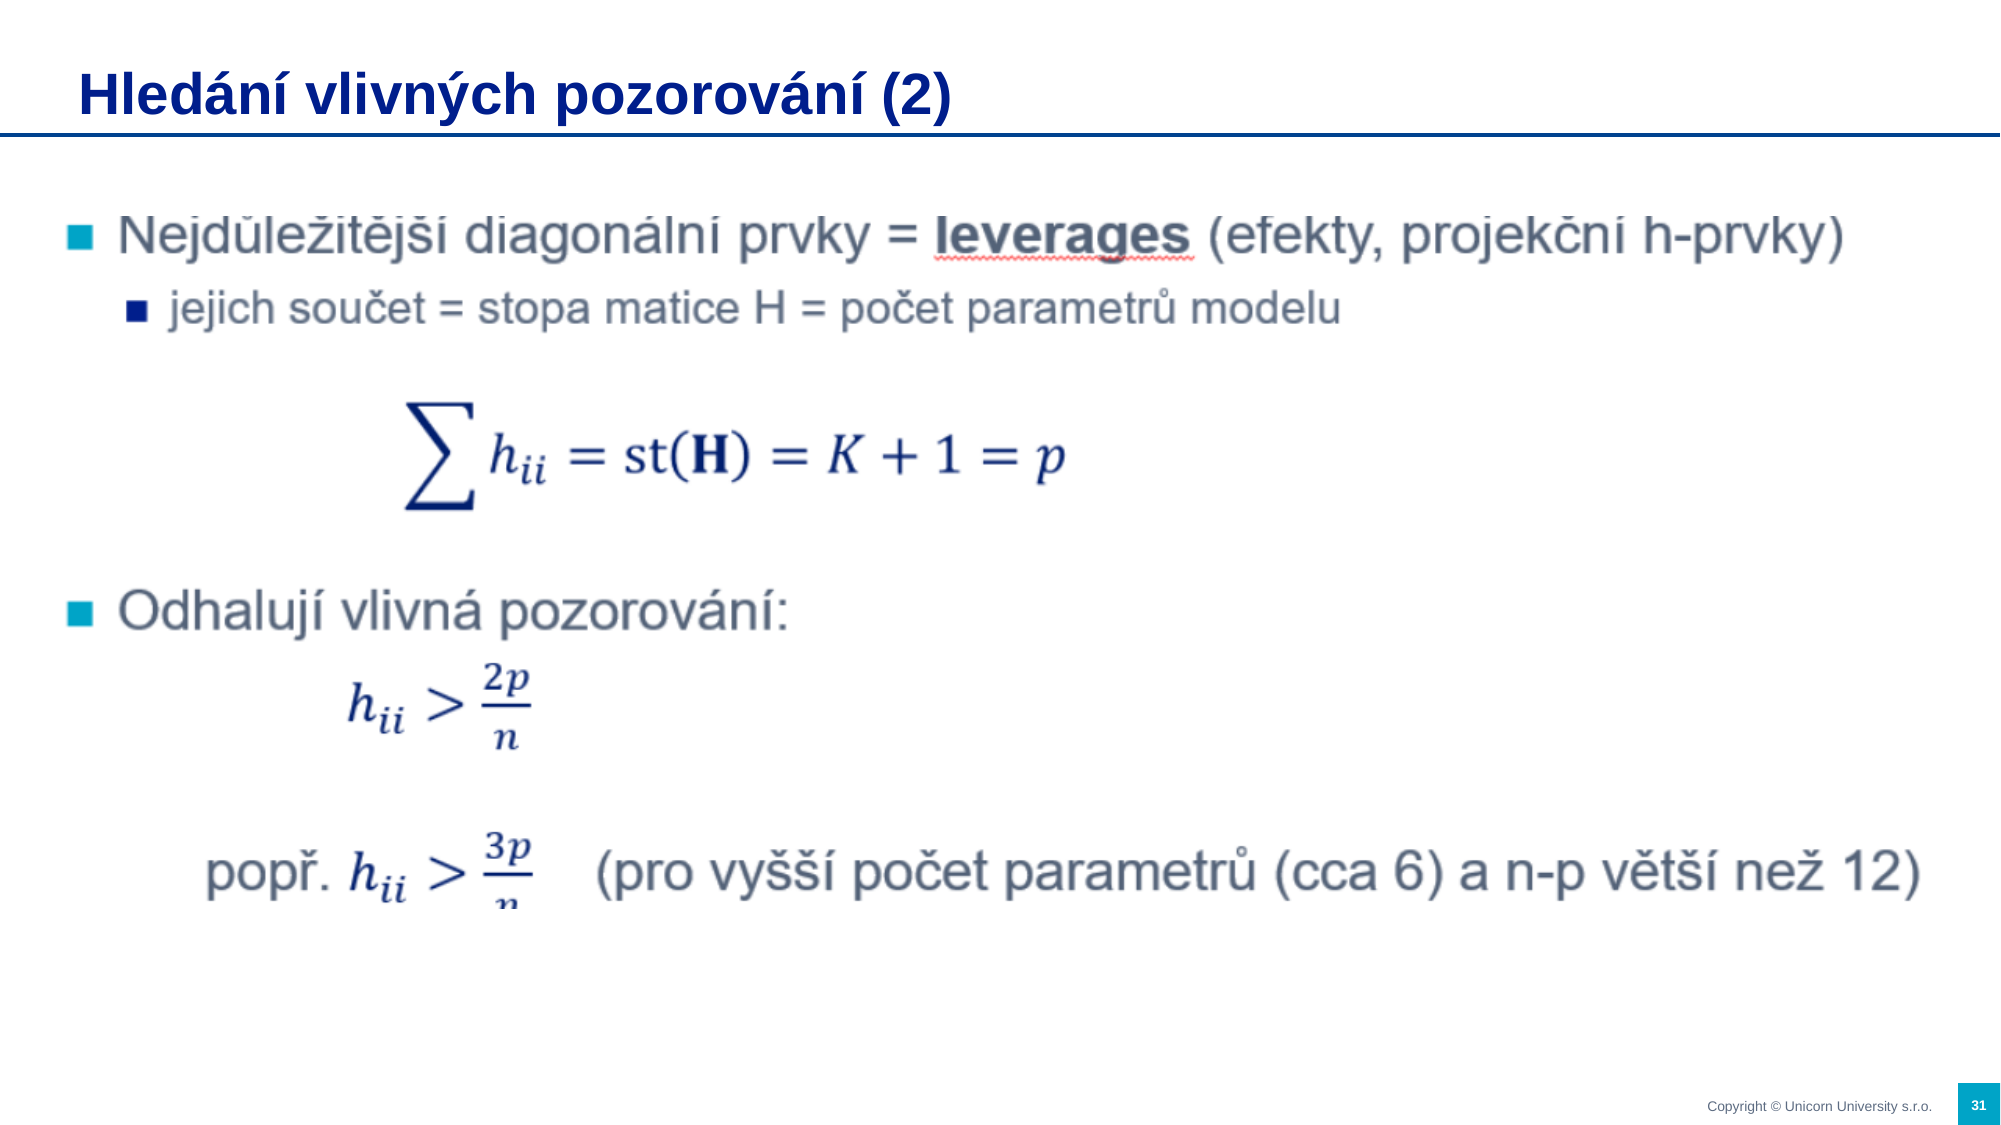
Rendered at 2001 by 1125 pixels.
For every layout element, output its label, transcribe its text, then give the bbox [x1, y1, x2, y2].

picture [53, 216, 1947, 909]
slide_number 31 [1945, 1074, 2000, 1125]
footer Copyright © Unicorn University s.r.o. [1273, 1075, 1945, 1125]
title Hledání vlivných pozorování (2) [78, 0, 1922, 134]
